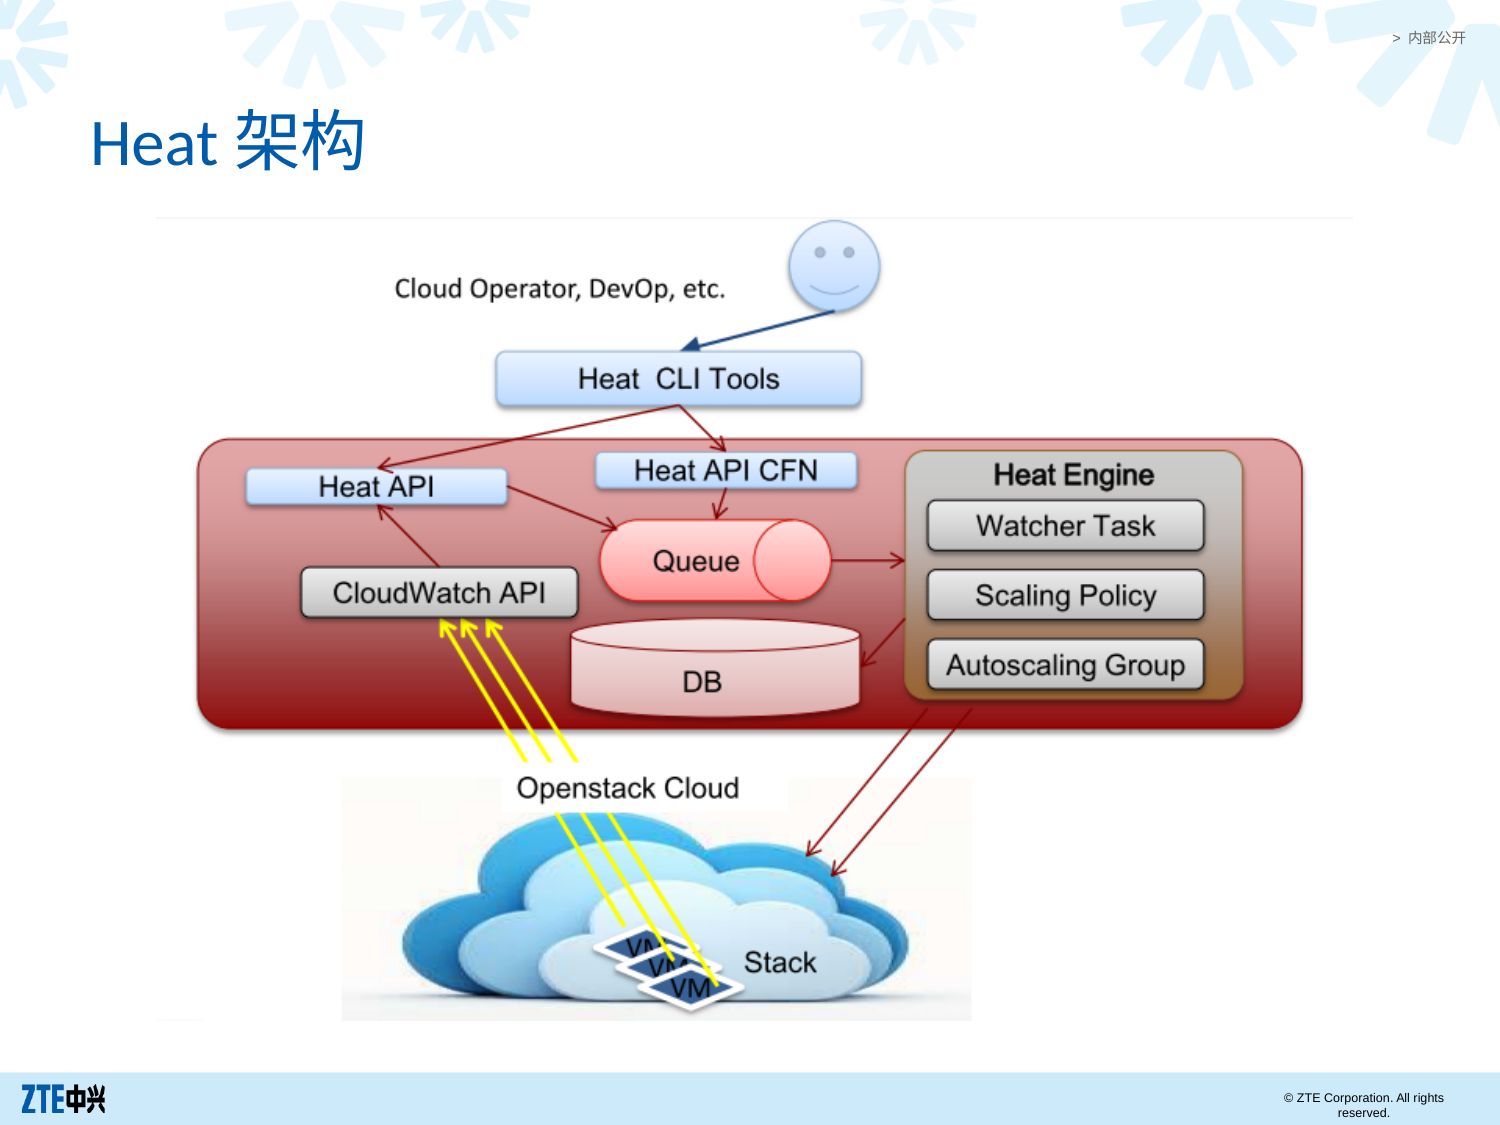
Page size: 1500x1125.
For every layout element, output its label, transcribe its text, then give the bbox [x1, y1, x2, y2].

picture [0, 0, 1500, 1125]
title Heat架构 [75, 45, 1425, 233]
